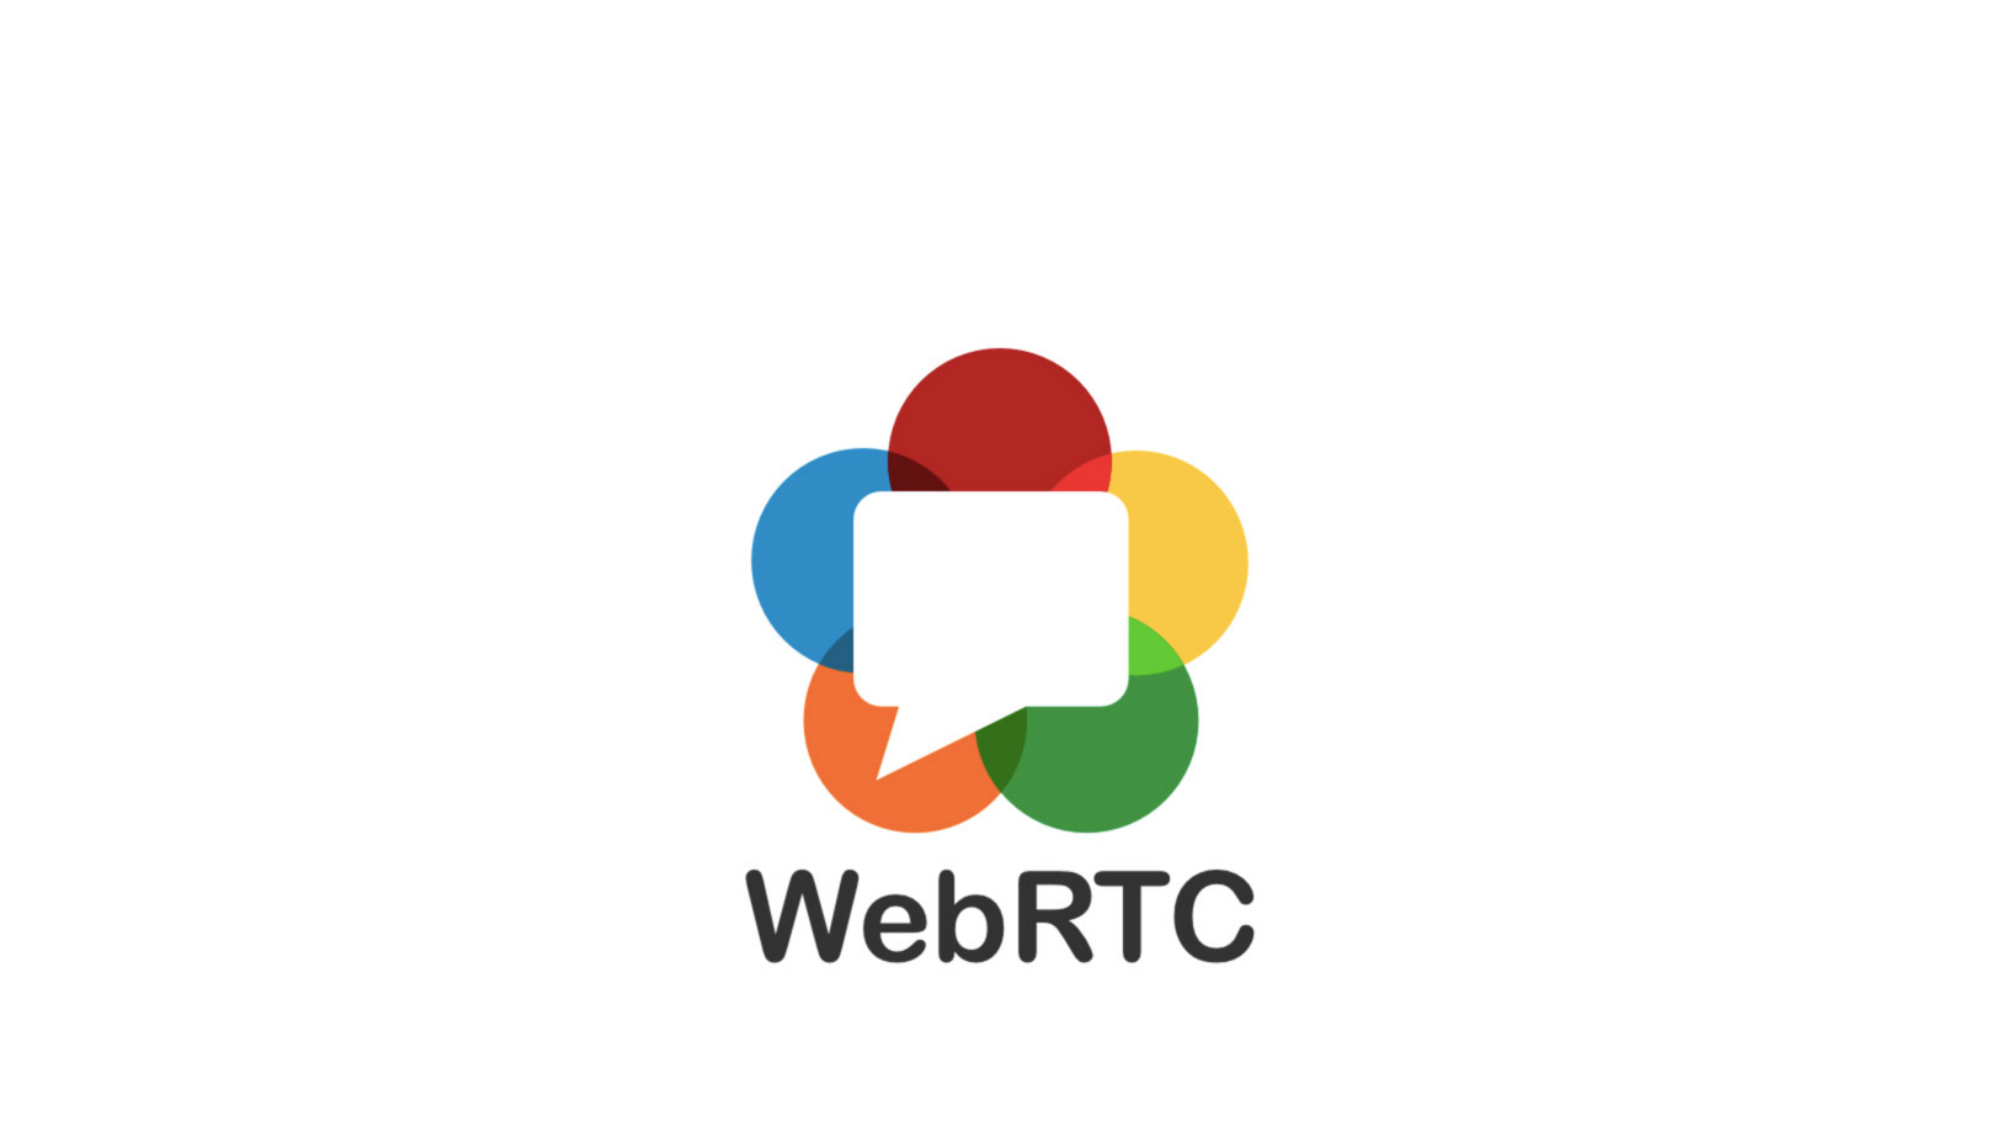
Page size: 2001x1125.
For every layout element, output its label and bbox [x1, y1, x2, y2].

list [286, 299, 1714, 1014]
